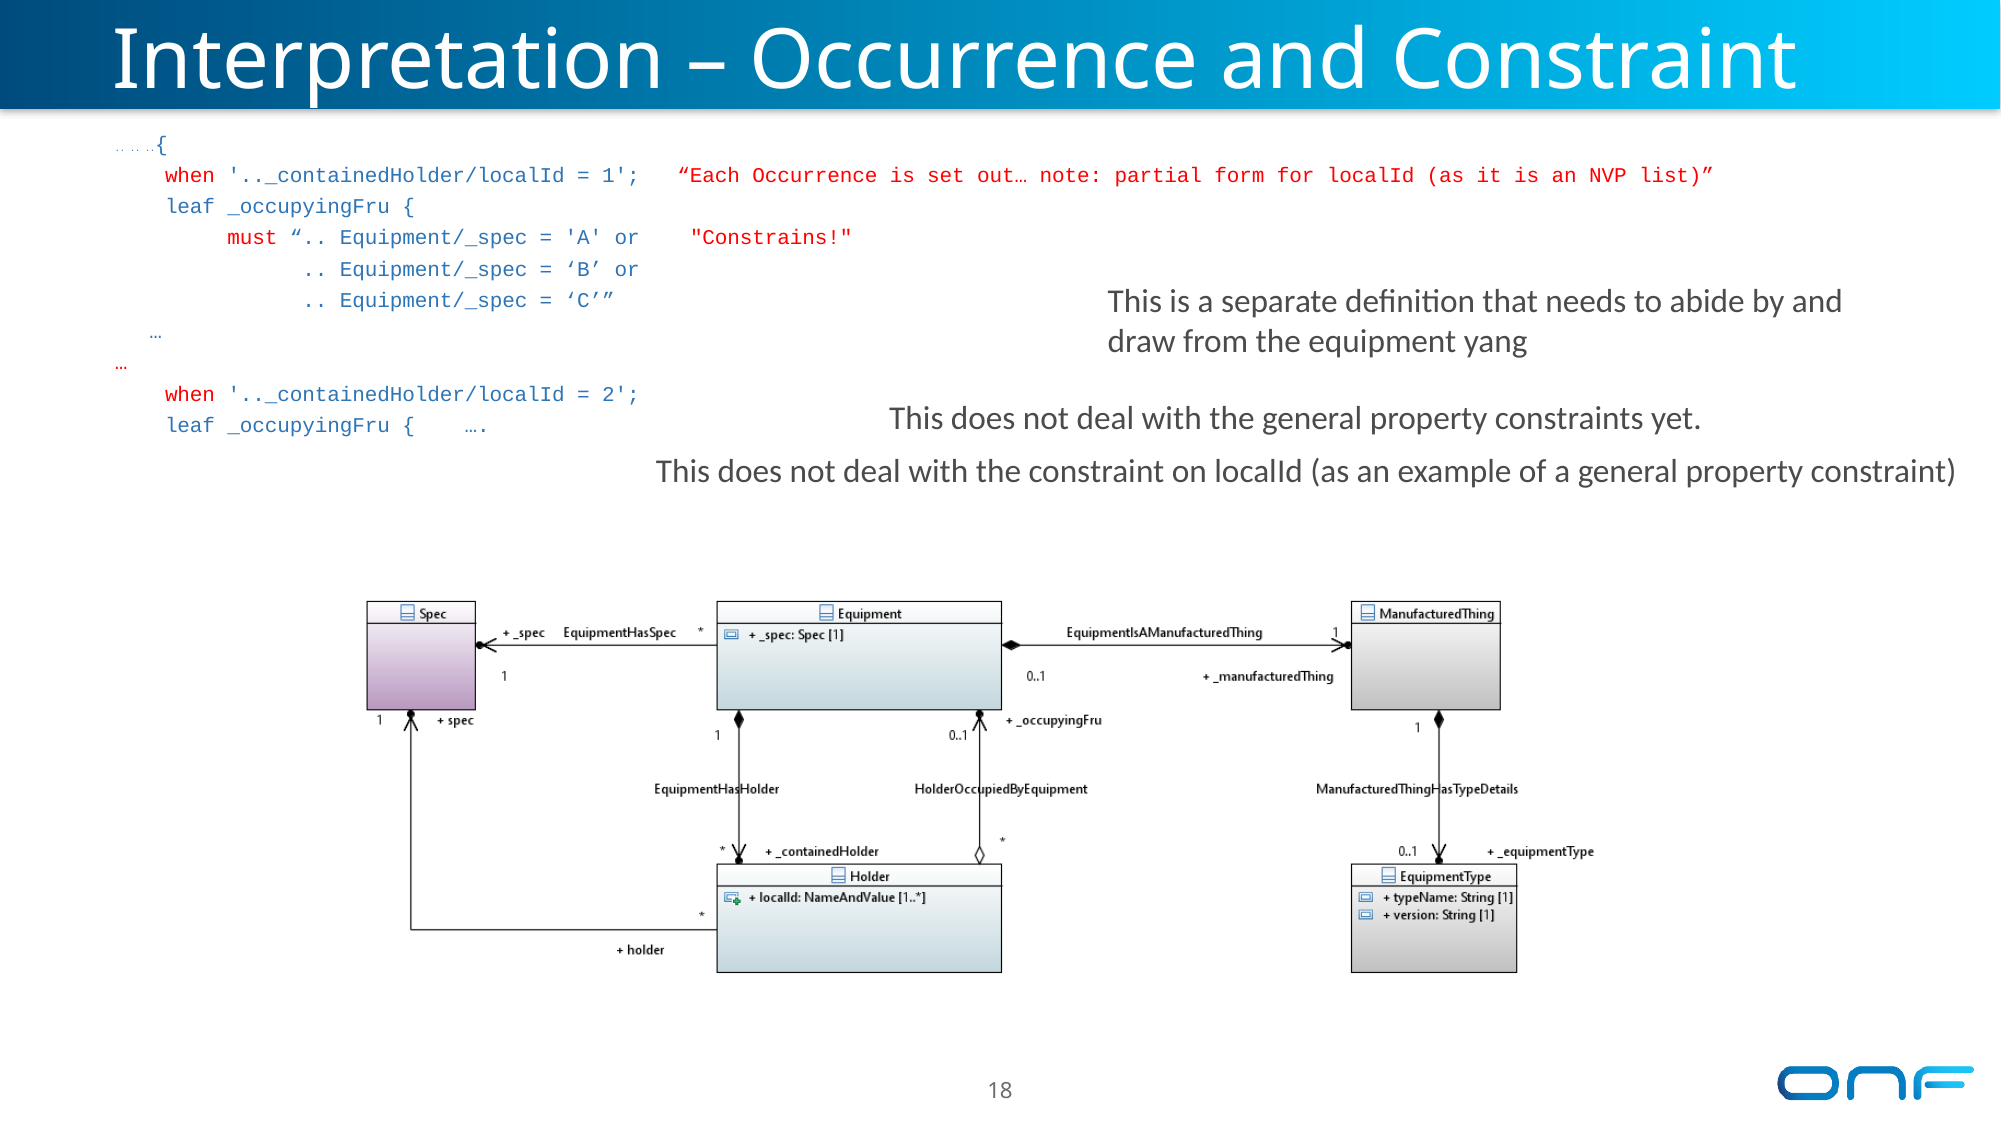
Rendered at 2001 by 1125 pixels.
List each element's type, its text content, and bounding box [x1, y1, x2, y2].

text_box This does not deal with the constraint on localId (as an example of a general property constraint) [641, 441, 2000, 497]
slide_number 18 [766, 1061, 1234, 1121]
title Interpretation – Occurrence and Constraint [97, 3, 1887, 118]
text_box This is a separate definition that needs to abide by and draw from the equipment yang [1092, 271, 1887, 367]
text_box This does not deal with the general property constraints yet. [874, 389, 1858, 441]
picture [1774, 1059, 1975, 1105]
list .. .. ..{ when '.._containedHolder/localId = 1'; “Each Occurrence is set out… note: partial form for localId (as it is an NVP list)” leaf _occupyingFru { must “.. Equipment/_spec = 'A' or "Constrains!" .. Equipment/_spec = ‘B’ or .. Equipment/_spec = ‘C’” … … when '.._containedHolder/localId = 2'; leaf _occupyingFru { …. [99, 117, 1924, 452]
picture [348, 590, 1619, 985]
